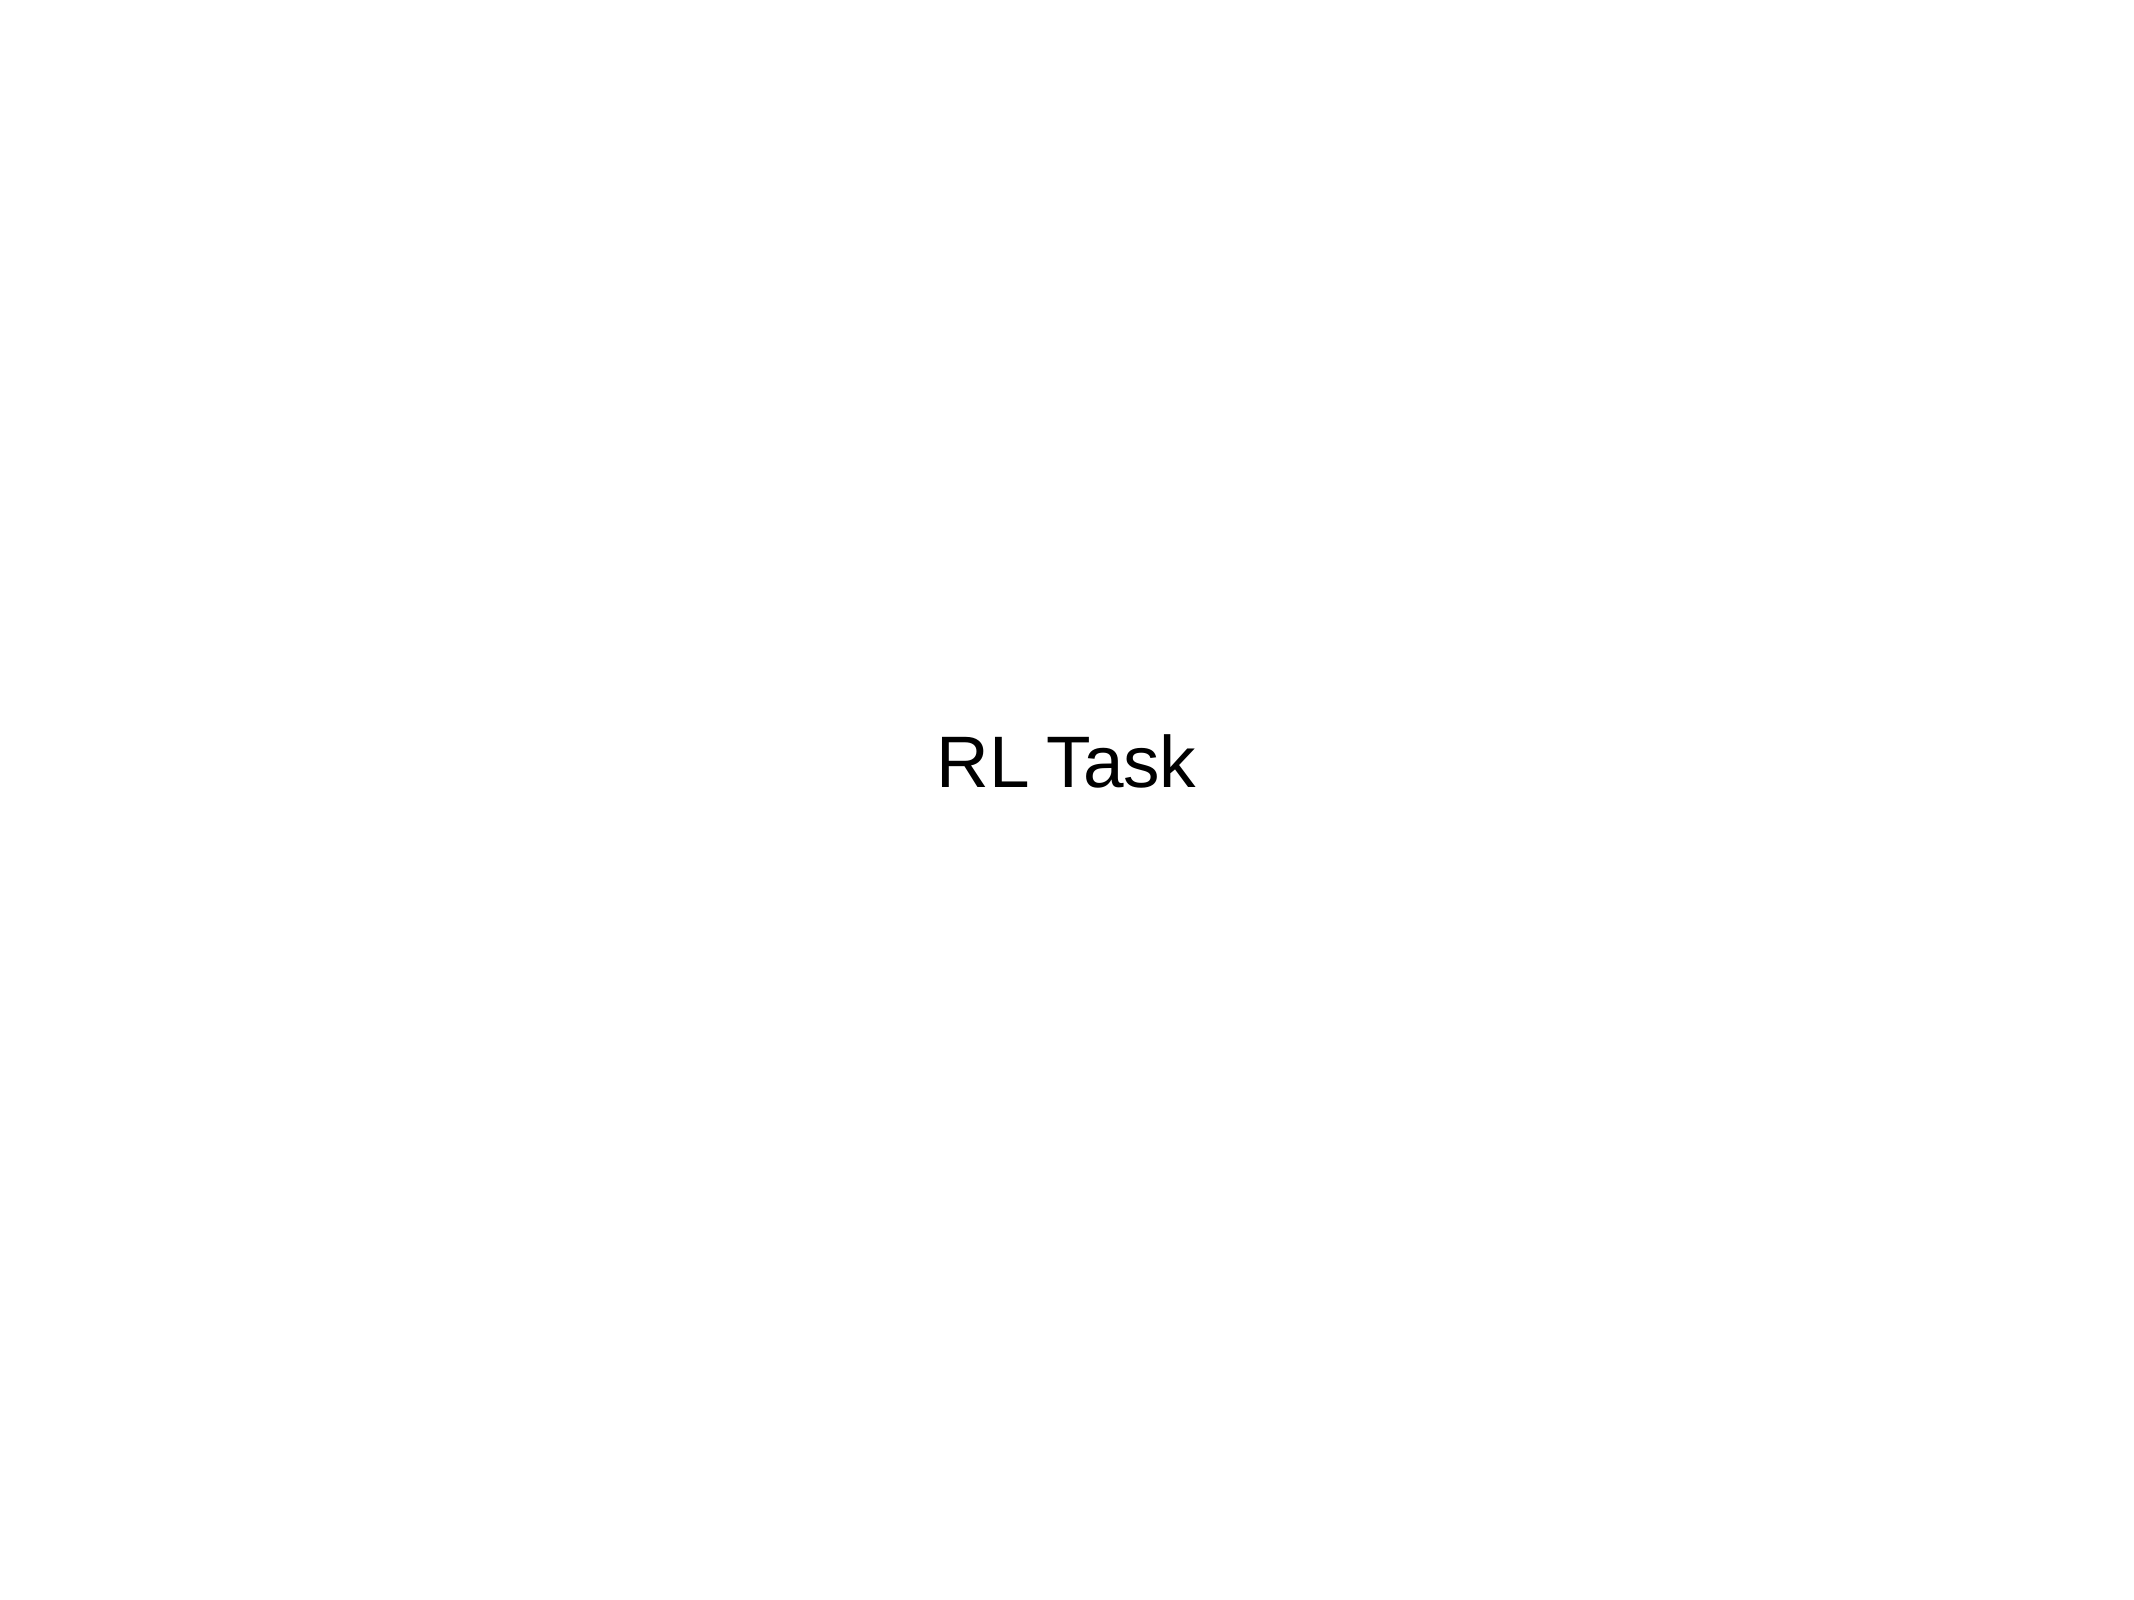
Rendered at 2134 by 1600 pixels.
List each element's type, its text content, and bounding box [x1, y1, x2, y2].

title RL Task [207, 268, 1926, 811]
